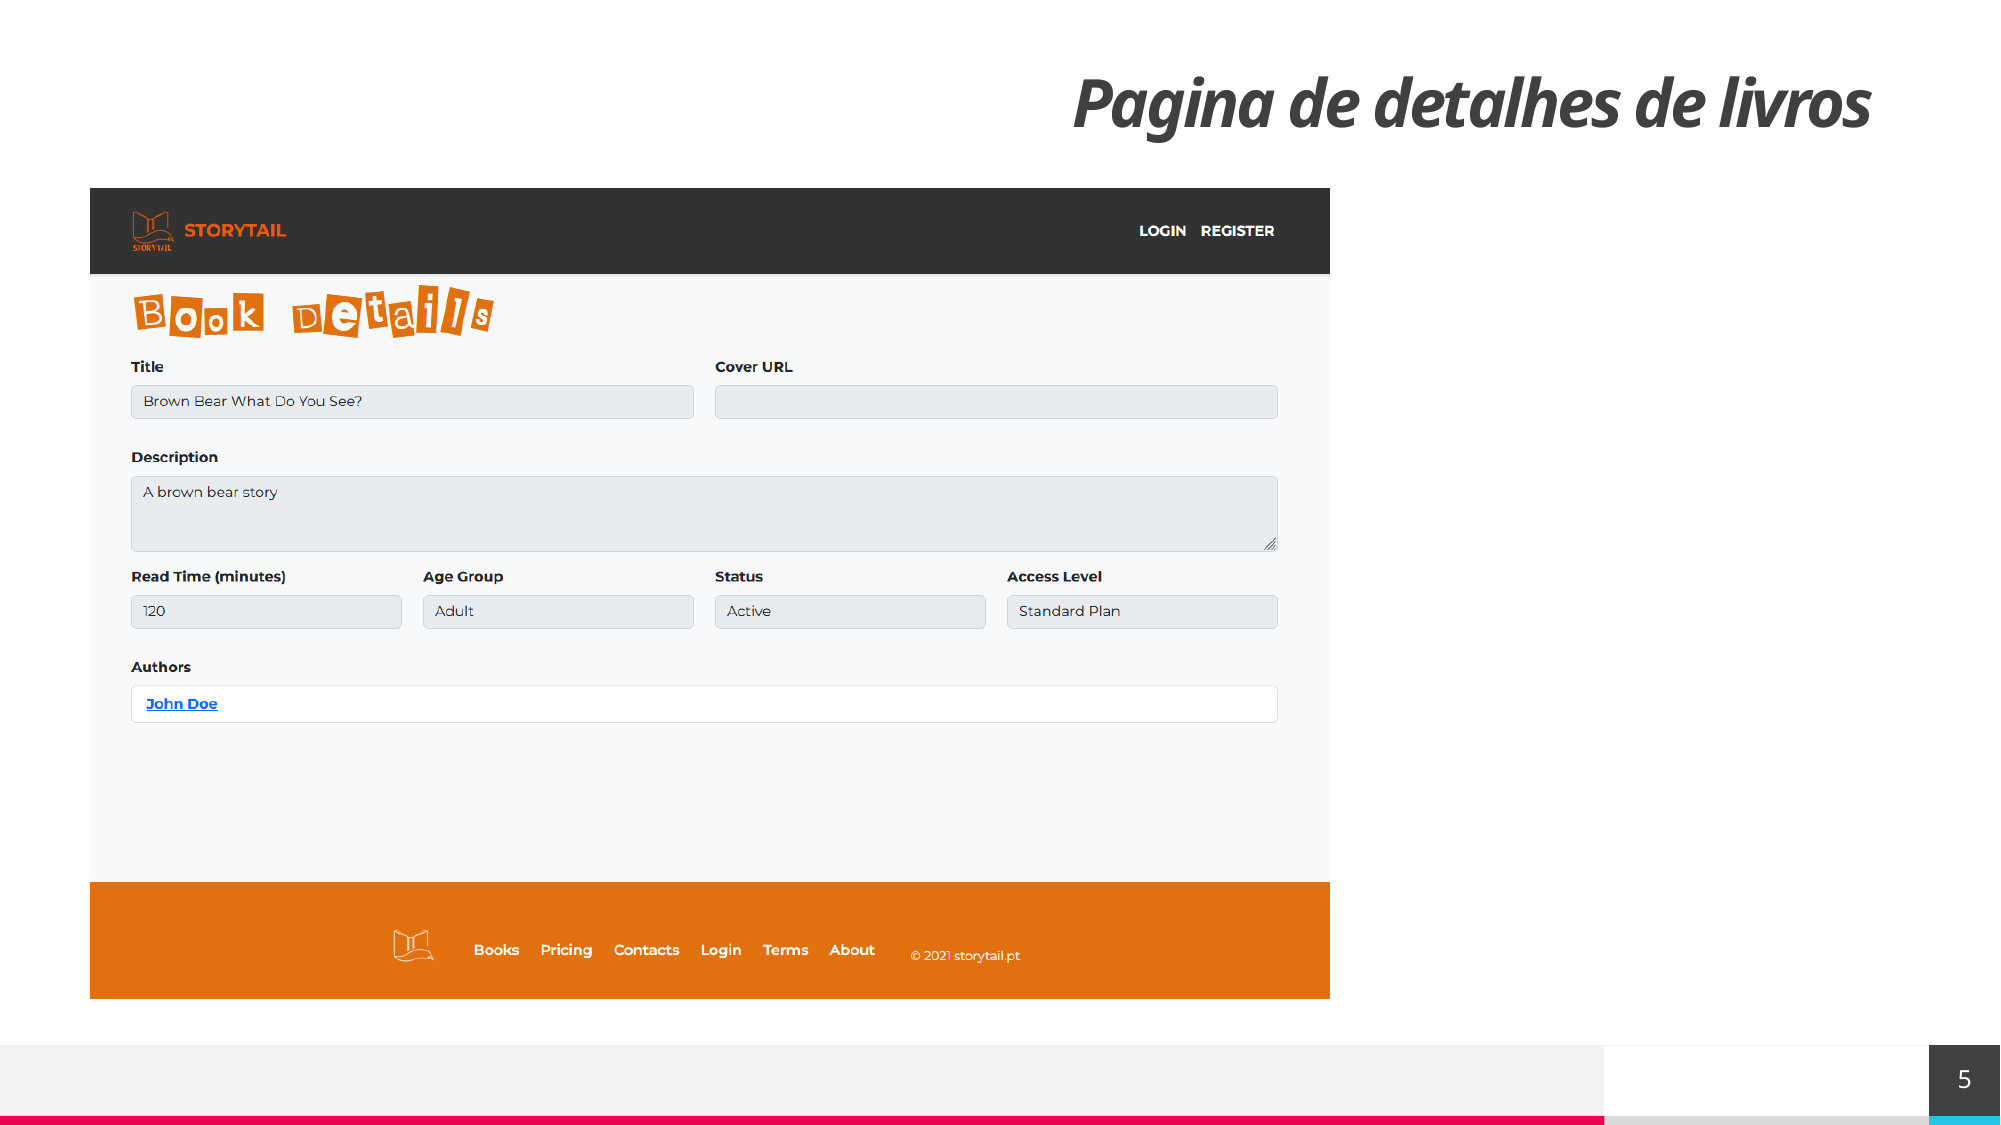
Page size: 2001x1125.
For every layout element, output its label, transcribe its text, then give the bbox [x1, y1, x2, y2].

title Pagina de detalhes de livros [70, 70, 1932, 142]
picture [90, 188, 1330, 999]
slide_number 5 [1929, 1045, 2000, 1116]
